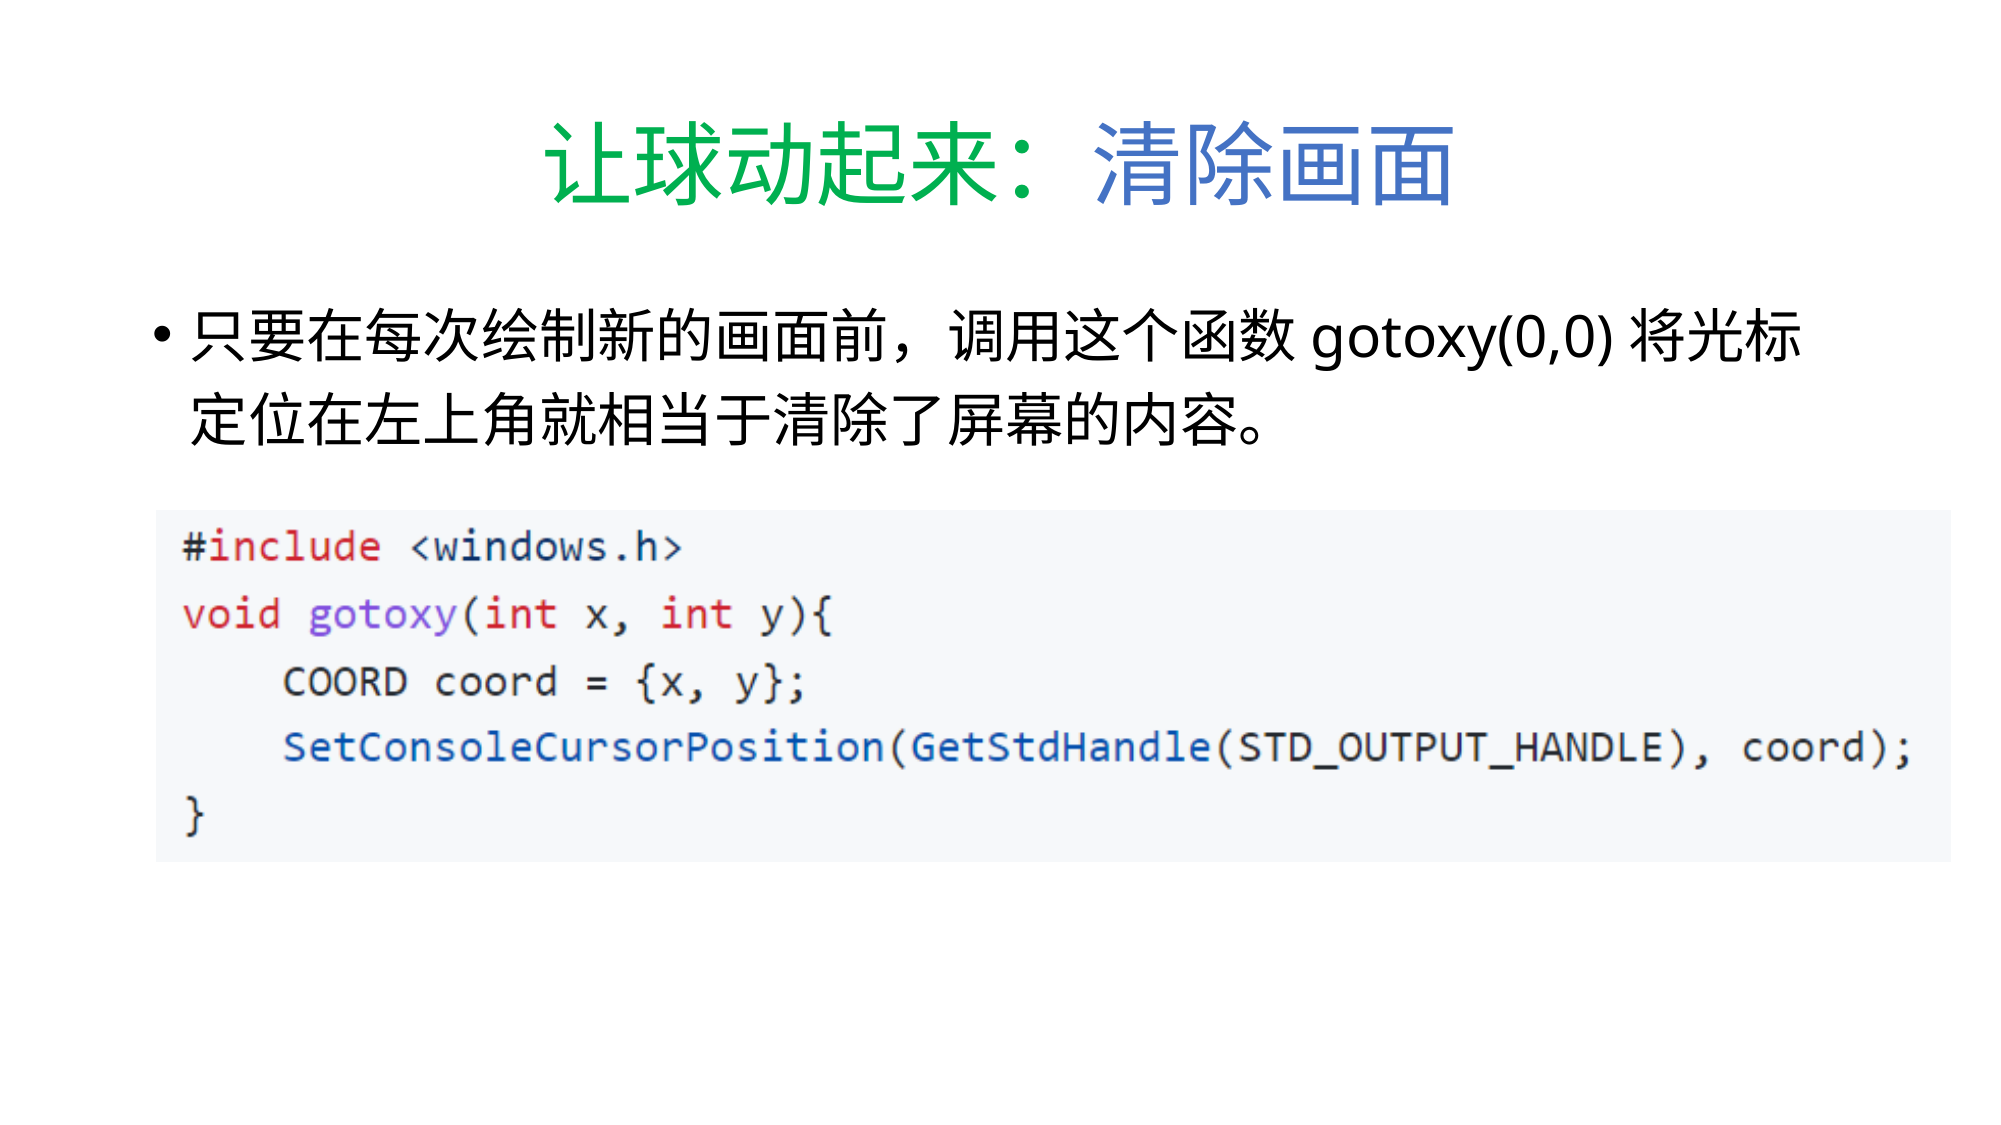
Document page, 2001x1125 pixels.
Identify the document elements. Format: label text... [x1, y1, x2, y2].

list 只要在每次绘制新的画面前，调用这个函数gotoxy(0,0)将光标定位在左上角就相当于清除了屏幕的内容。 [137, 277, 1863, 1014]
title 让球动起来：清除画面 [137, 59, 1863, 277]
picture [156, 510, 1951, 862]
